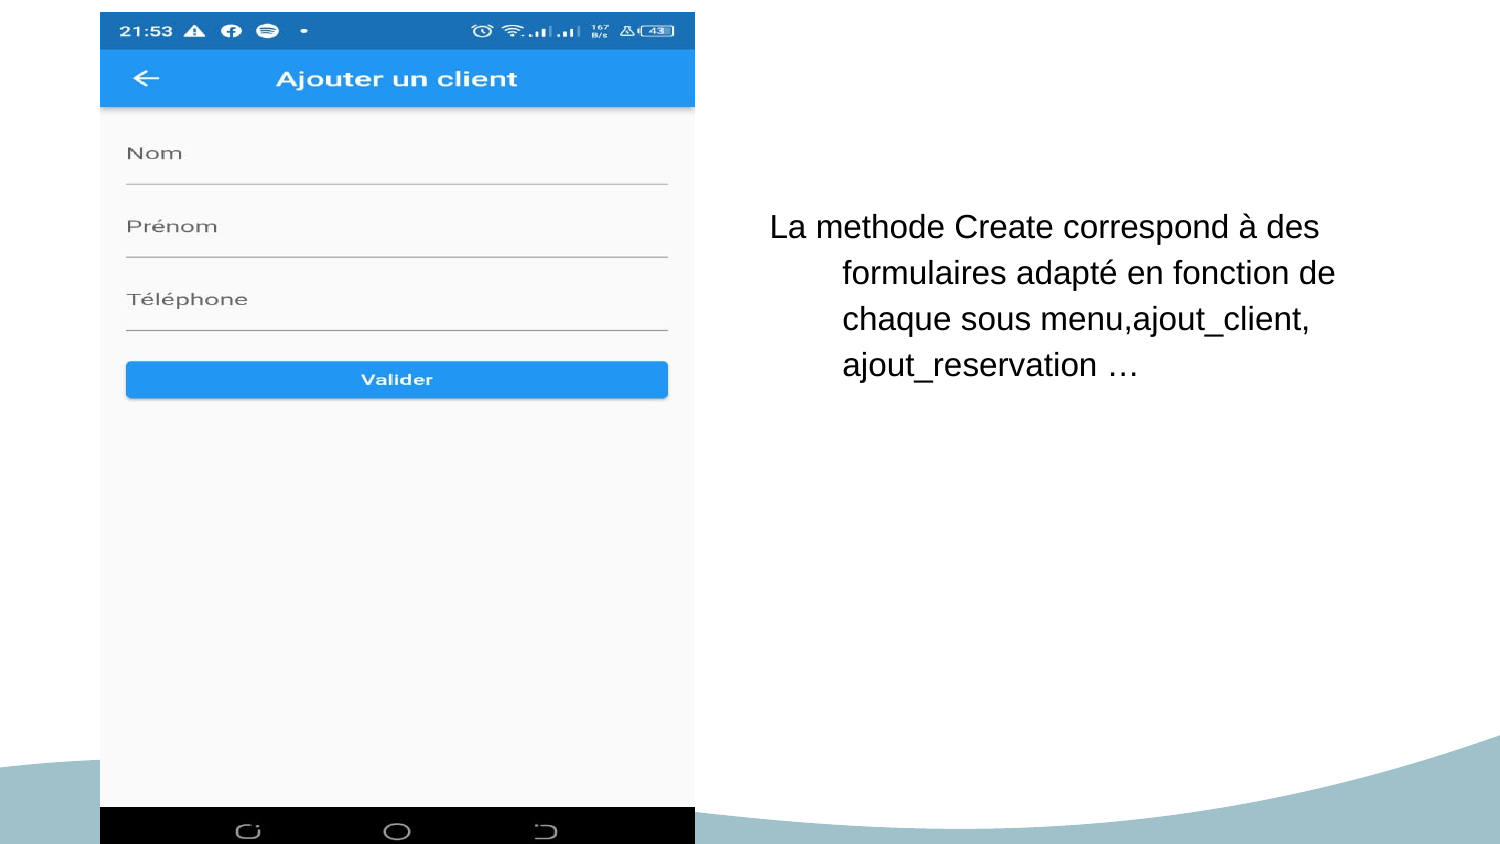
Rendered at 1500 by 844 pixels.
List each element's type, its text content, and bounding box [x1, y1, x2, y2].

picture [100, 11, 696, 844]
text_box La methode Create correspond à des formulaires adapté en fonction de chaque sous menu,ajout_client, ajout_reservation … [754, 184, 1437, 398]
